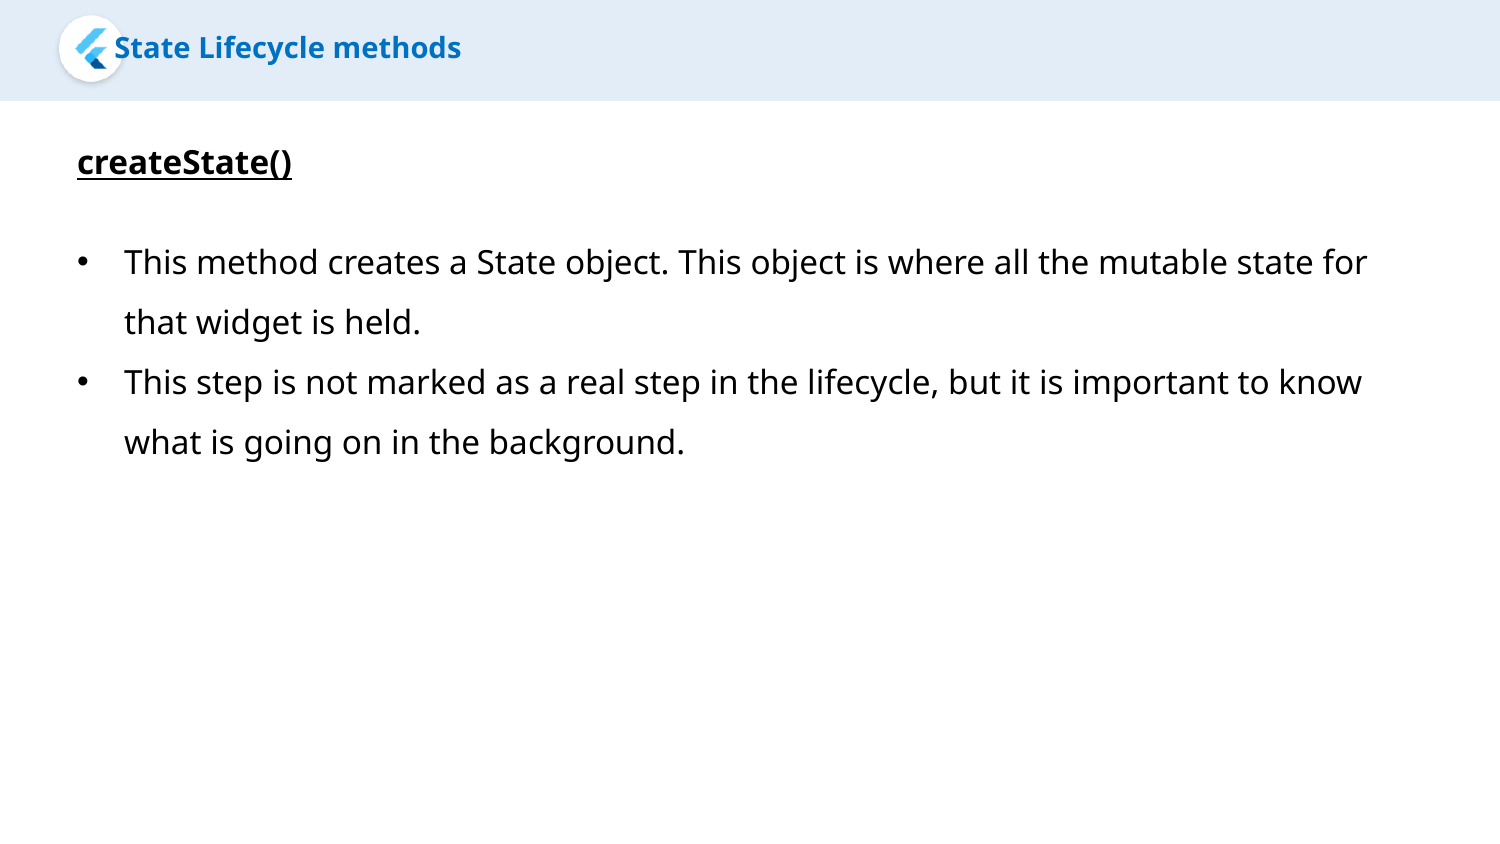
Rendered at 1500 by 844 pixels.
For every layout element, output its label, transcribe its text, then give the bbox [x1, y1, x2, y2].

text_box State Lifecycle methods [99, 21, 484, 72]
text_box createState() This method creates a State object. This object is where all the mutable state for that widget is held. This step is not marked as a real step in the lifecycle, but it is important to know what is going on in the background. [62, 134, 1413, 469]
picture [0, 0, 1500, 844]
